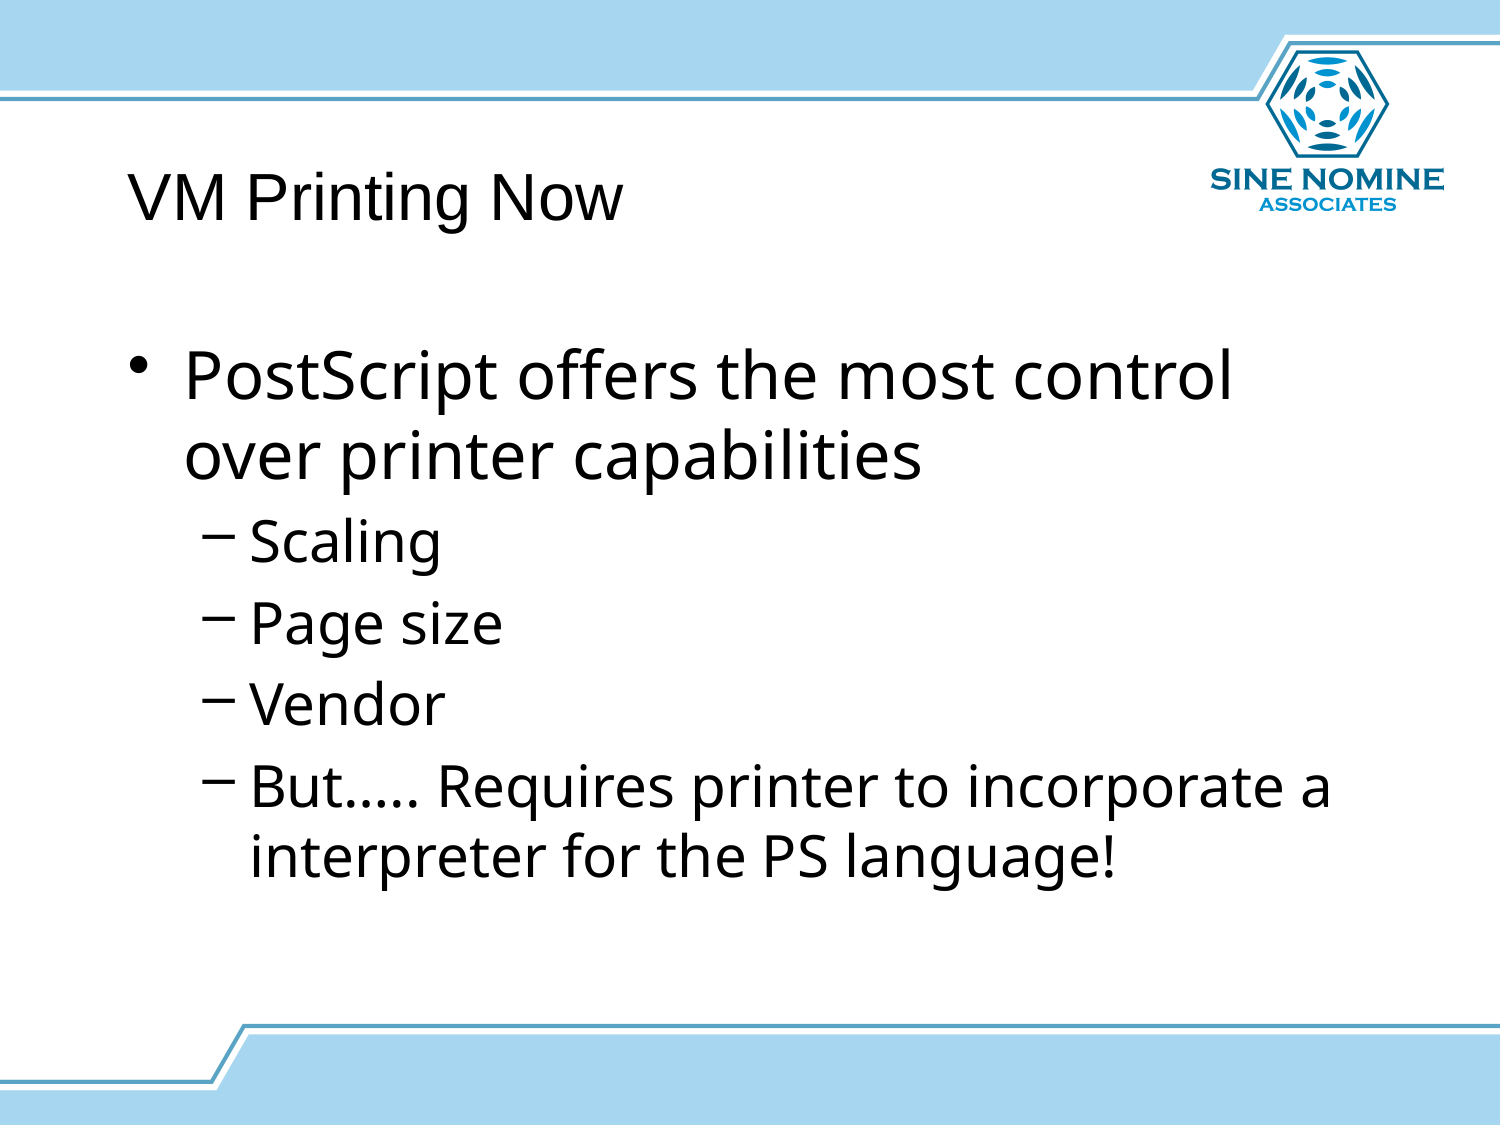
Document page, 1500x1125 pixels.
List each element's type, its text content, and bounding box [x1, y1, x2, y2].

picture [0, 0, 1500, 1125]
title VM Printing Now [112, 99, 1388, 288]
list PostScript offers the most control over printer capabilities Scaling Page size Vendor But….. Requires printer to incorporate a interpreter for the PS language! [112, 325, 1388, 1000]
